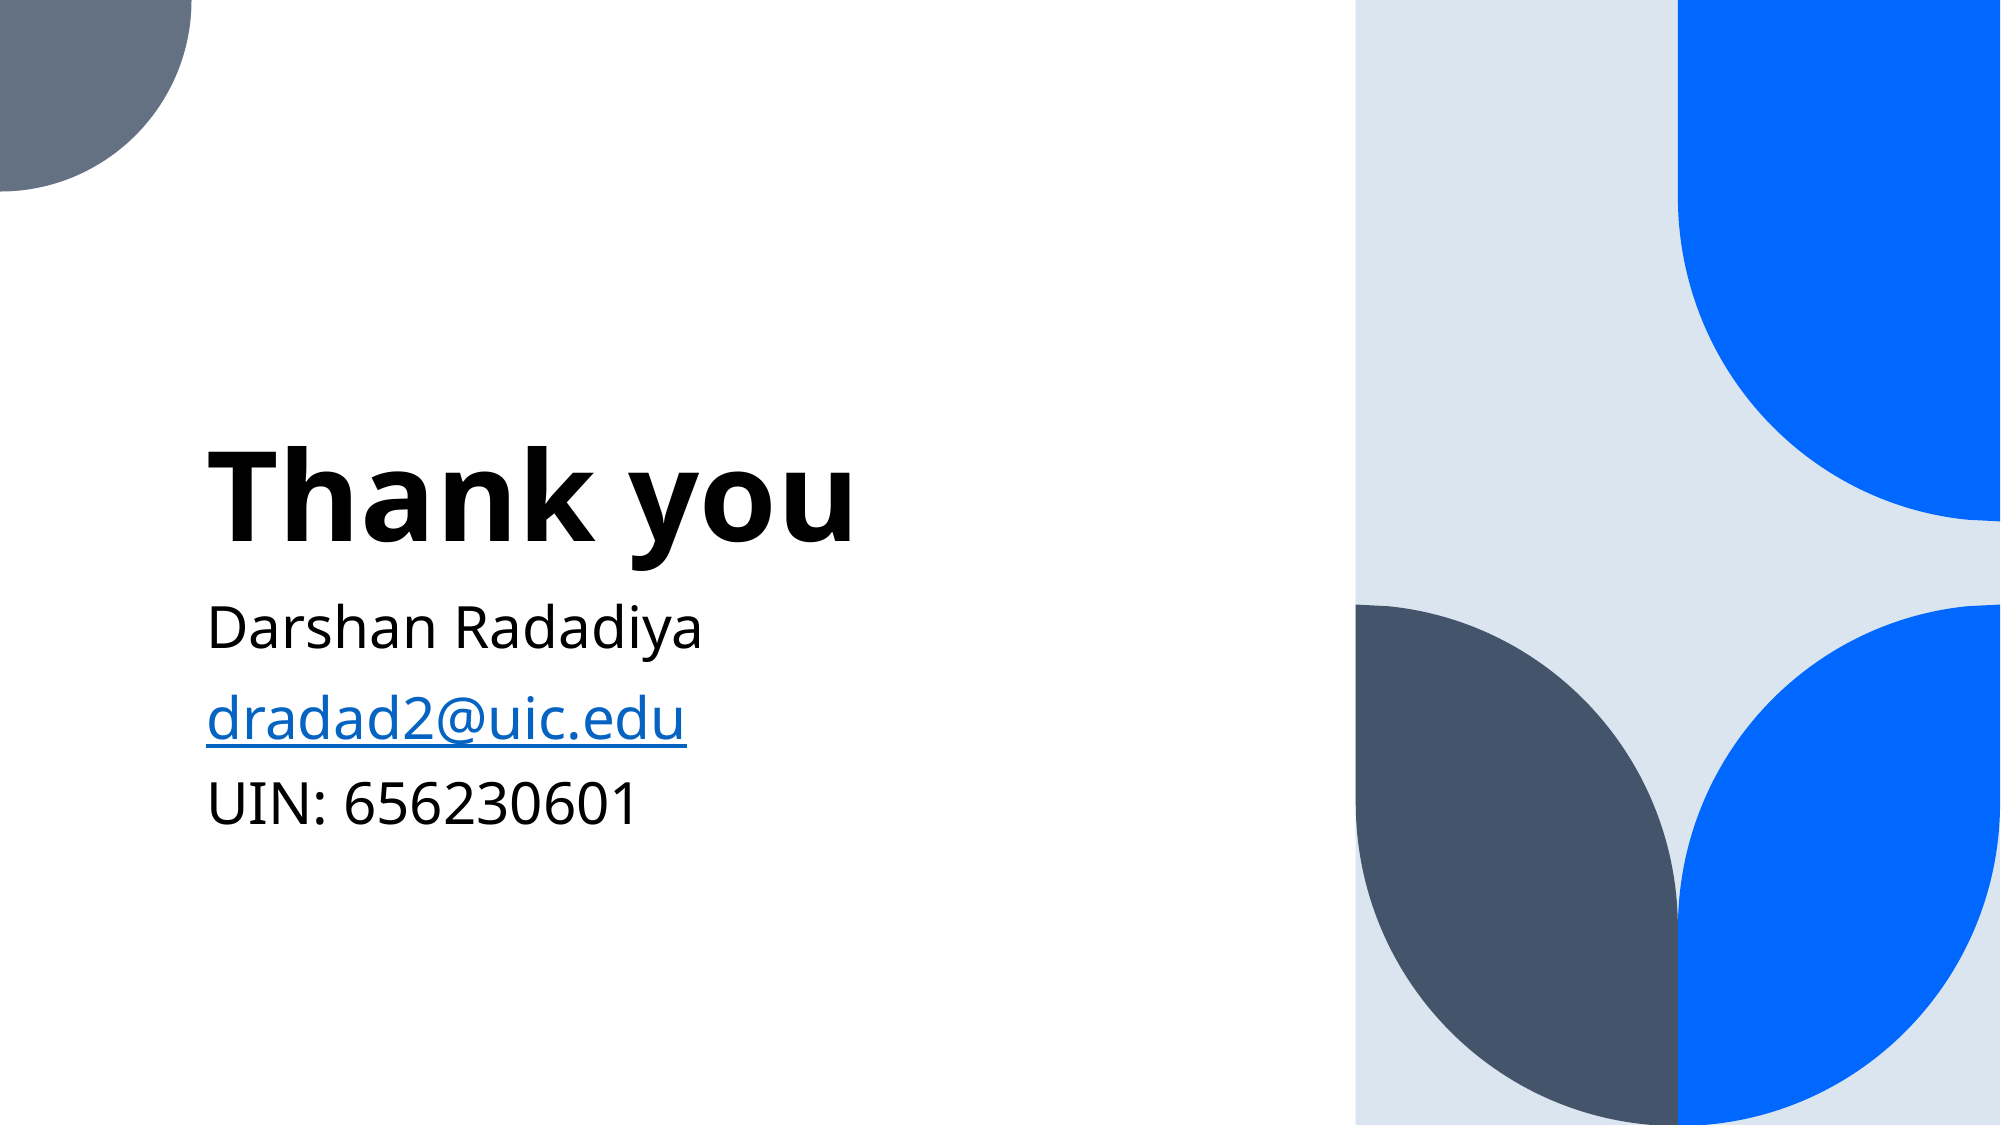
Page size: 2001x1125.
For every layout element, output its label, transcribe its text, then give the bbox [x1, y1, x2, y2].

subtitle Darshan Radadiya dradad2@uic.edu UIN: 656230601 [191, 590, 1212, 960]
title Thank you [191, 184, 1212, 576]
